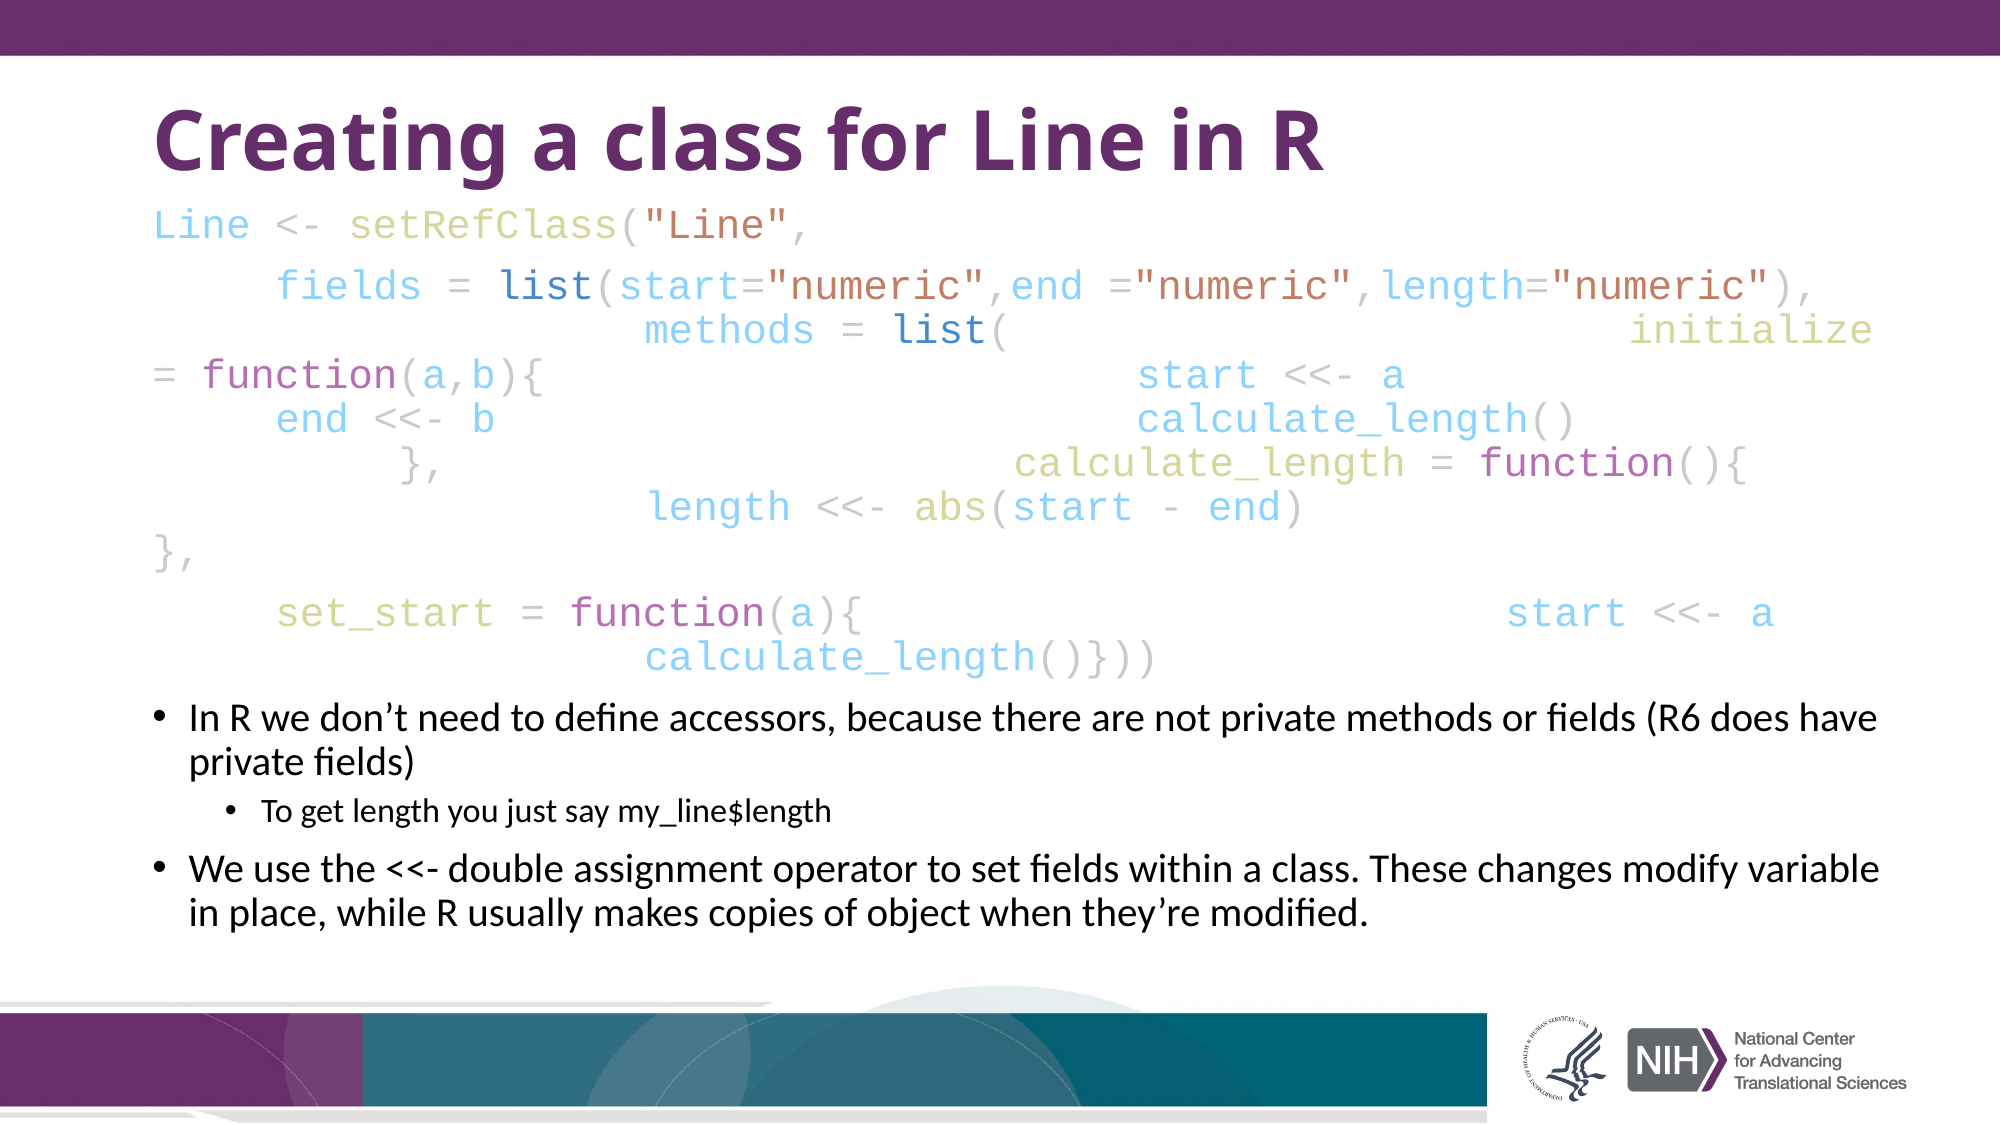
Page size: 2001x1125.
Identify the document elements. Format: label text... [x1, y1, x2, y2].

list Line <- setRefClass("Line", fields = list(start="numeric",end ="numeric",length="numeric"), methods = list( initialize = function(a,b){ start <<- a end <<- b calculate_length() }, calculate_length = function(){ length <<- abs(start - end) }, set_start = function(a){ start <<- a calculate_length()})) In R we don’t need to define accessors, because there are not private methods or fields (R6 does have private fields) To get length you just say my_line$length We use the <<- double assignment operator to set fields within a class. These changes modify variable in place, while R usually makes copies of object when they’re modified. [137, 195, 1914, 1000]
picture [0, 0, 2000, 1125]
title Creating a class for Line in R [137, 59, 1863, 195]
